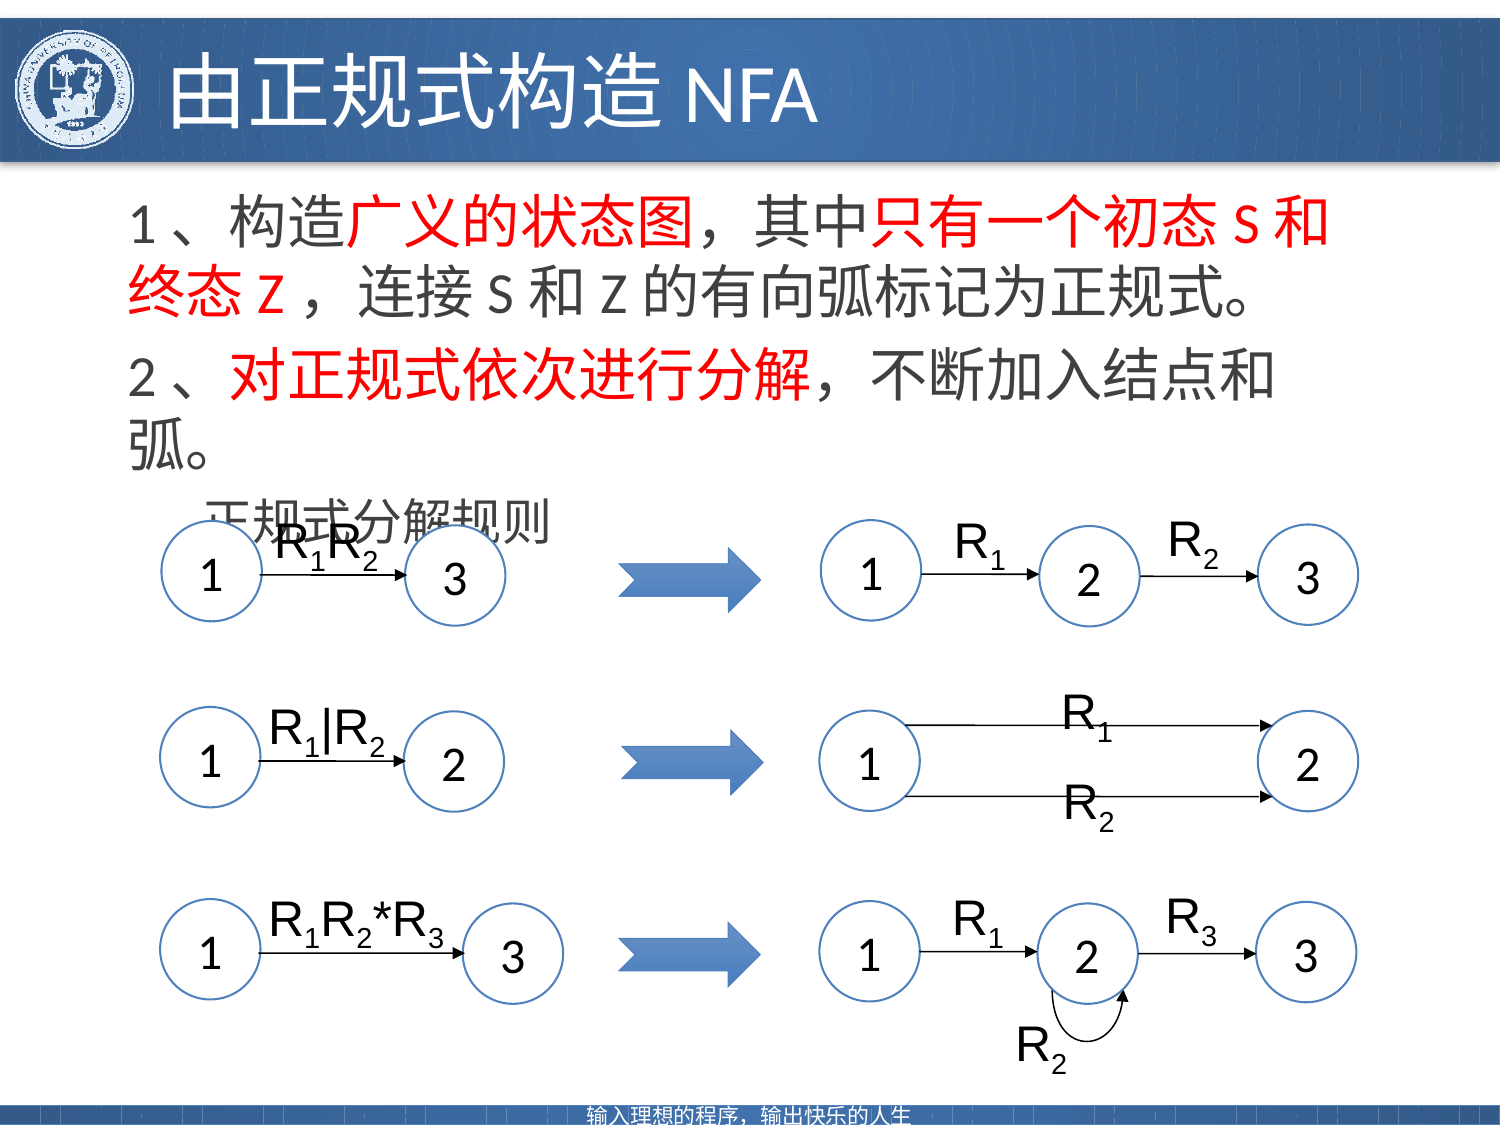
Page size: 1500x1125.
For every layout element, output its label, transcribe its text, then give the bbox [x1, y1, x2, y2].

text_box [819, 876, 1357, 1081]
text_box [617, 921, 762, 989]
title 由正规式构造NFA [149, 19, 1500, 161]
list 1、构造广义的状态图，其中只有一个初态S和终态Z，连接S和Z的有向弧标记为正规式。 2、对正规式依次进行分解，不断加入结点和弧。 正规式分解规则 [112, 178, 1400, 657]
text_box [820, 499, 1359, 627]
text_box [618, 546, 762, 614]
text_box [819, 672, 1359, 839]
text_box [620, 729, 764, 797]
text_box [160, 687, 505, 812]
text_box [160, 878, 564, 1004]
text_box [161, 501, 506, 626]
